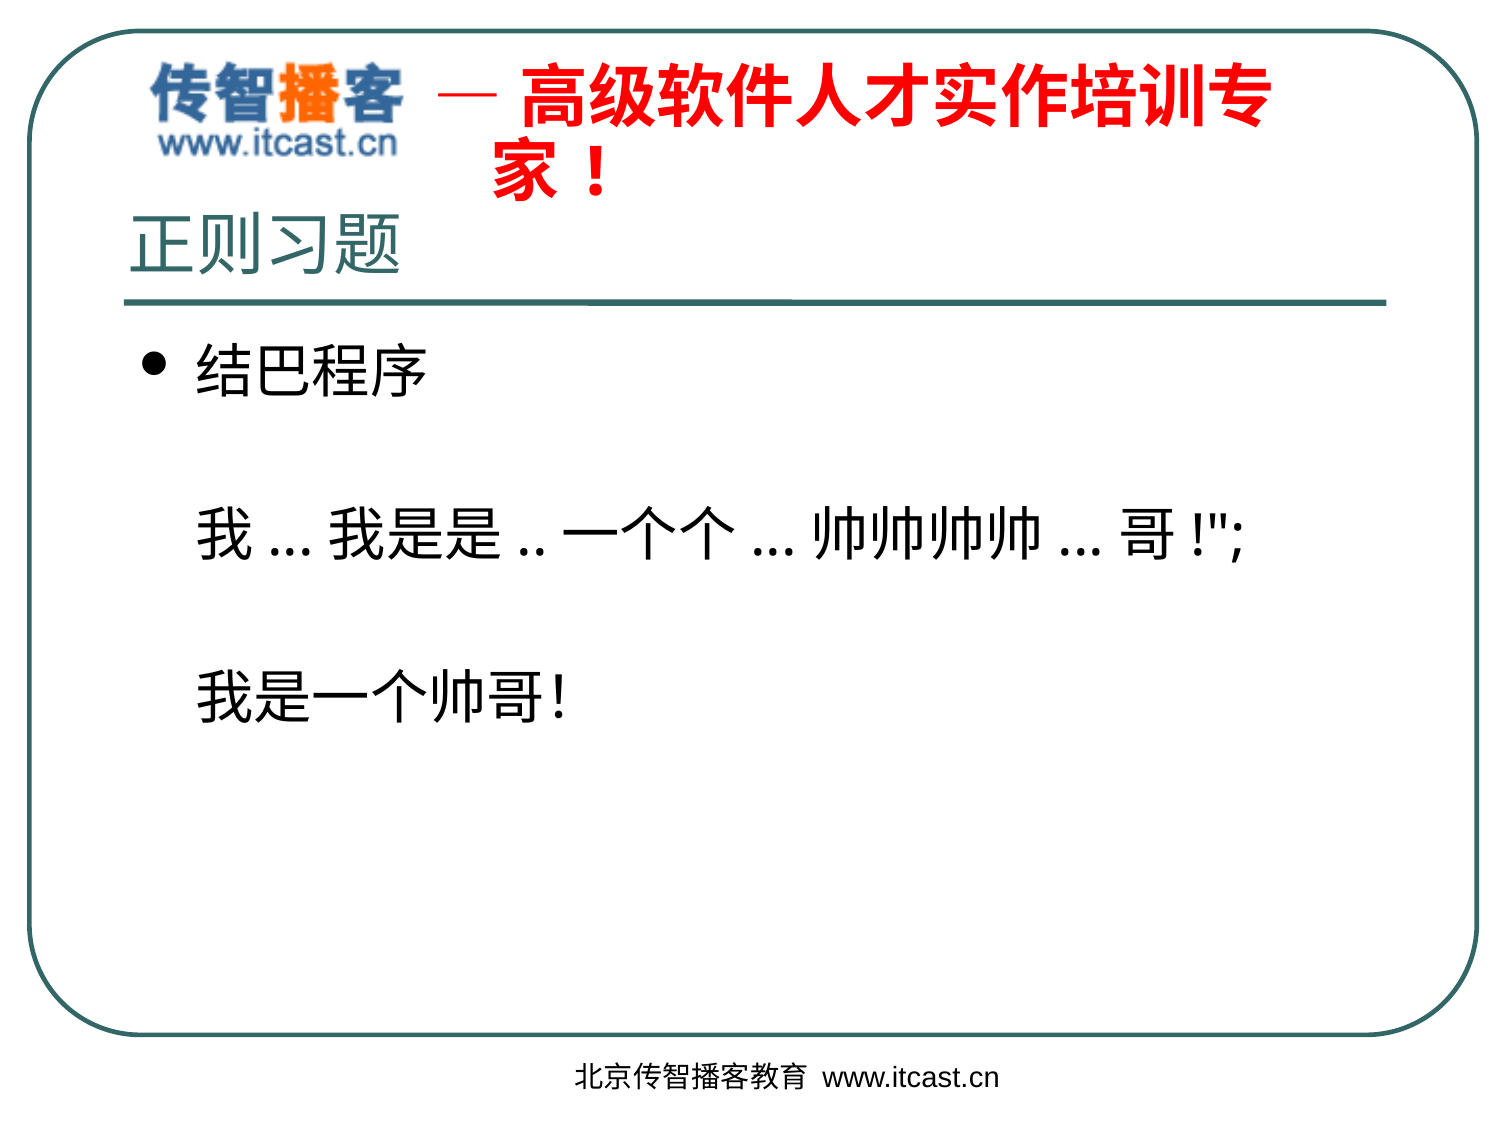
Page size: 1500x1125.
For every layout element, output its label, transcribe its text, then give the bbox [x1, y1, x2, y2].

list 结巴程序 我...我是是..一个个...帅帅帅帅...哥!"; 我是一个帅哥！ [123, 326, 1387, 999]
footer 北京传智播客教育 www.itcast.cn [549, 1050, 1026, 1125]
title 正则习题 [112, 54, 1375, 291]
